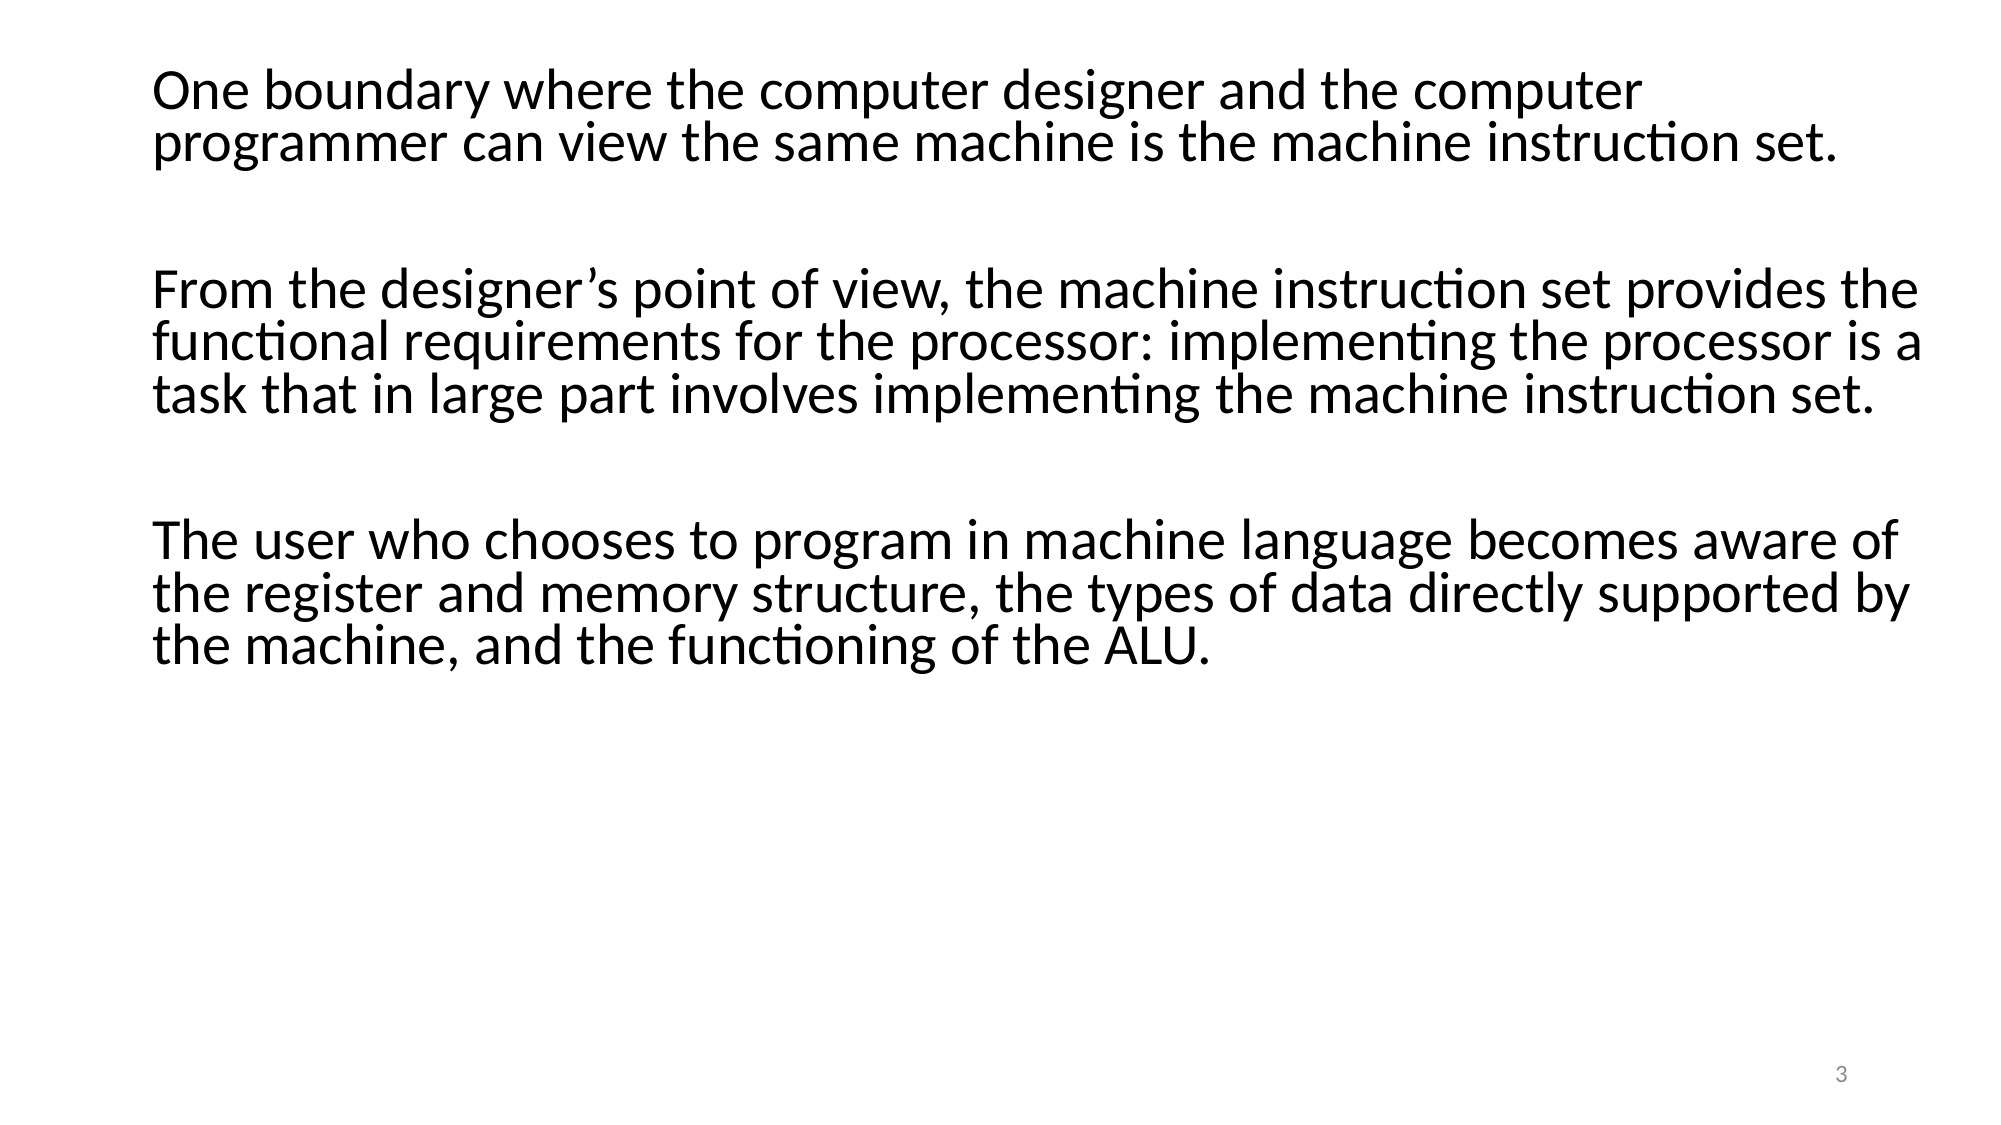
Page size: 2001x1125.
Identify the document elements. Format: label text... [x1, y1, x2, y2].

text_box One boundary where the computer designer and the computer programmer can view the same machine is the machine instruction set. From the designer’s point of view, the machine instruction set provides the functional requirements for the processor: implementing the processor is a task that in large part involves implementing the machine instruction set. The user who chooses to program in machine language becomes aware of the register and memory structure, the types of data directly supported by the machine, and the functioning of the ALU. [137, 59, 1956, 1014]
text_box 3 [1412, 1042, 1863, 1103]
